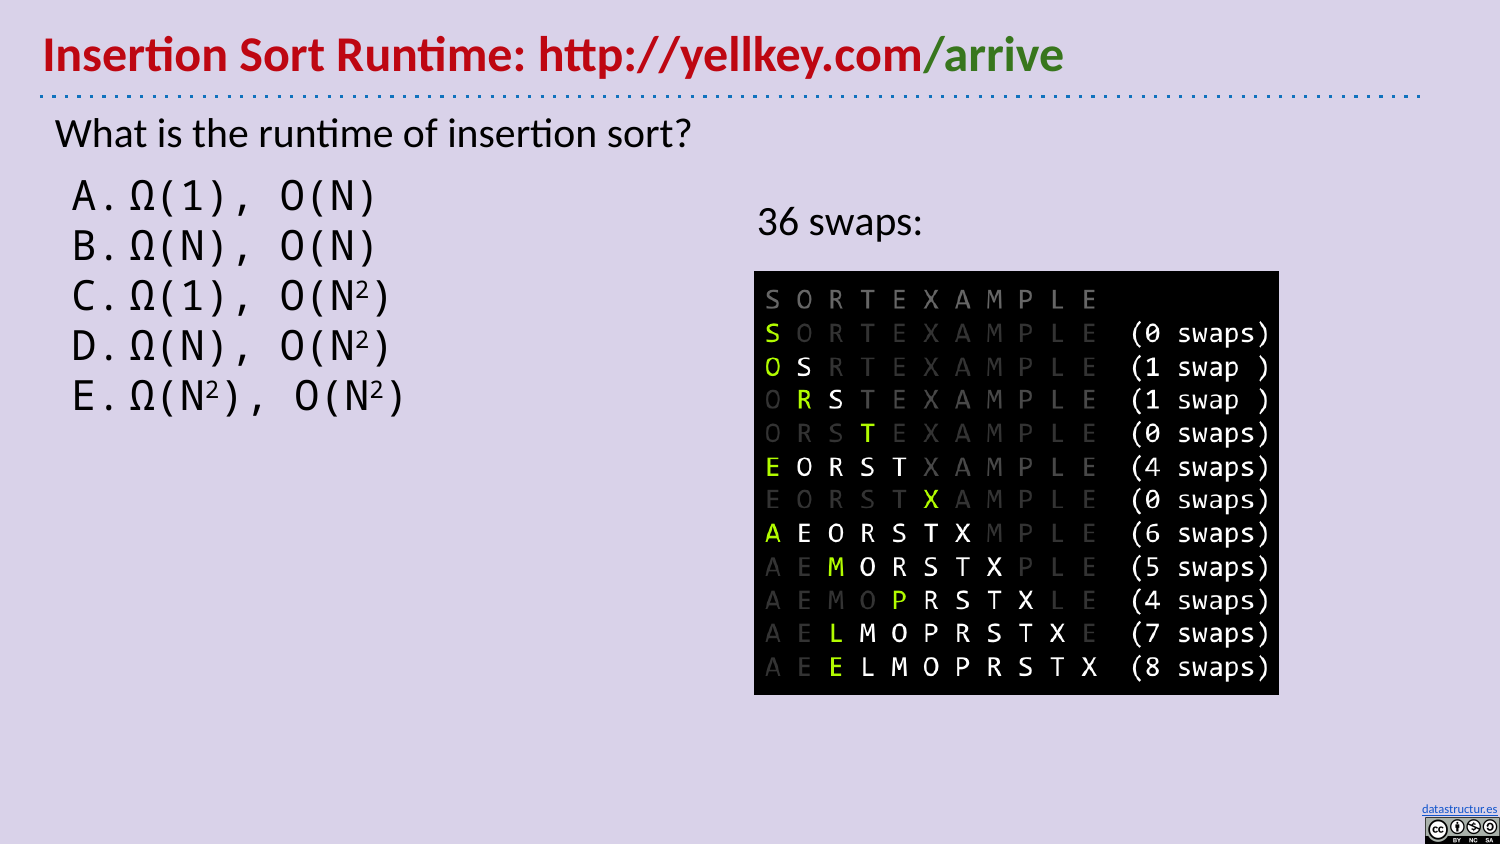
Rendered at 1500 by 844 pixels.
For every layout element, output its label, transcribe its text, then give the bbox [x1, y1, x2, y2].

list 36 swaps: [741, 178, 972, 272]
picture [754, 271, 1279, 695]
picture [1425, 817, 1500, 844]
list What is the runtime of insertion sort? Ω(1), O(N) Ω(N), O(N) Ω(1), O(N2) Ω(N), O(N2) Ω(N2), O(N2) [39, 91, 1425, 773]
title Insertion Sort Runtime: http://yellkey.com/arrive [27, 15, 1378, 97]
